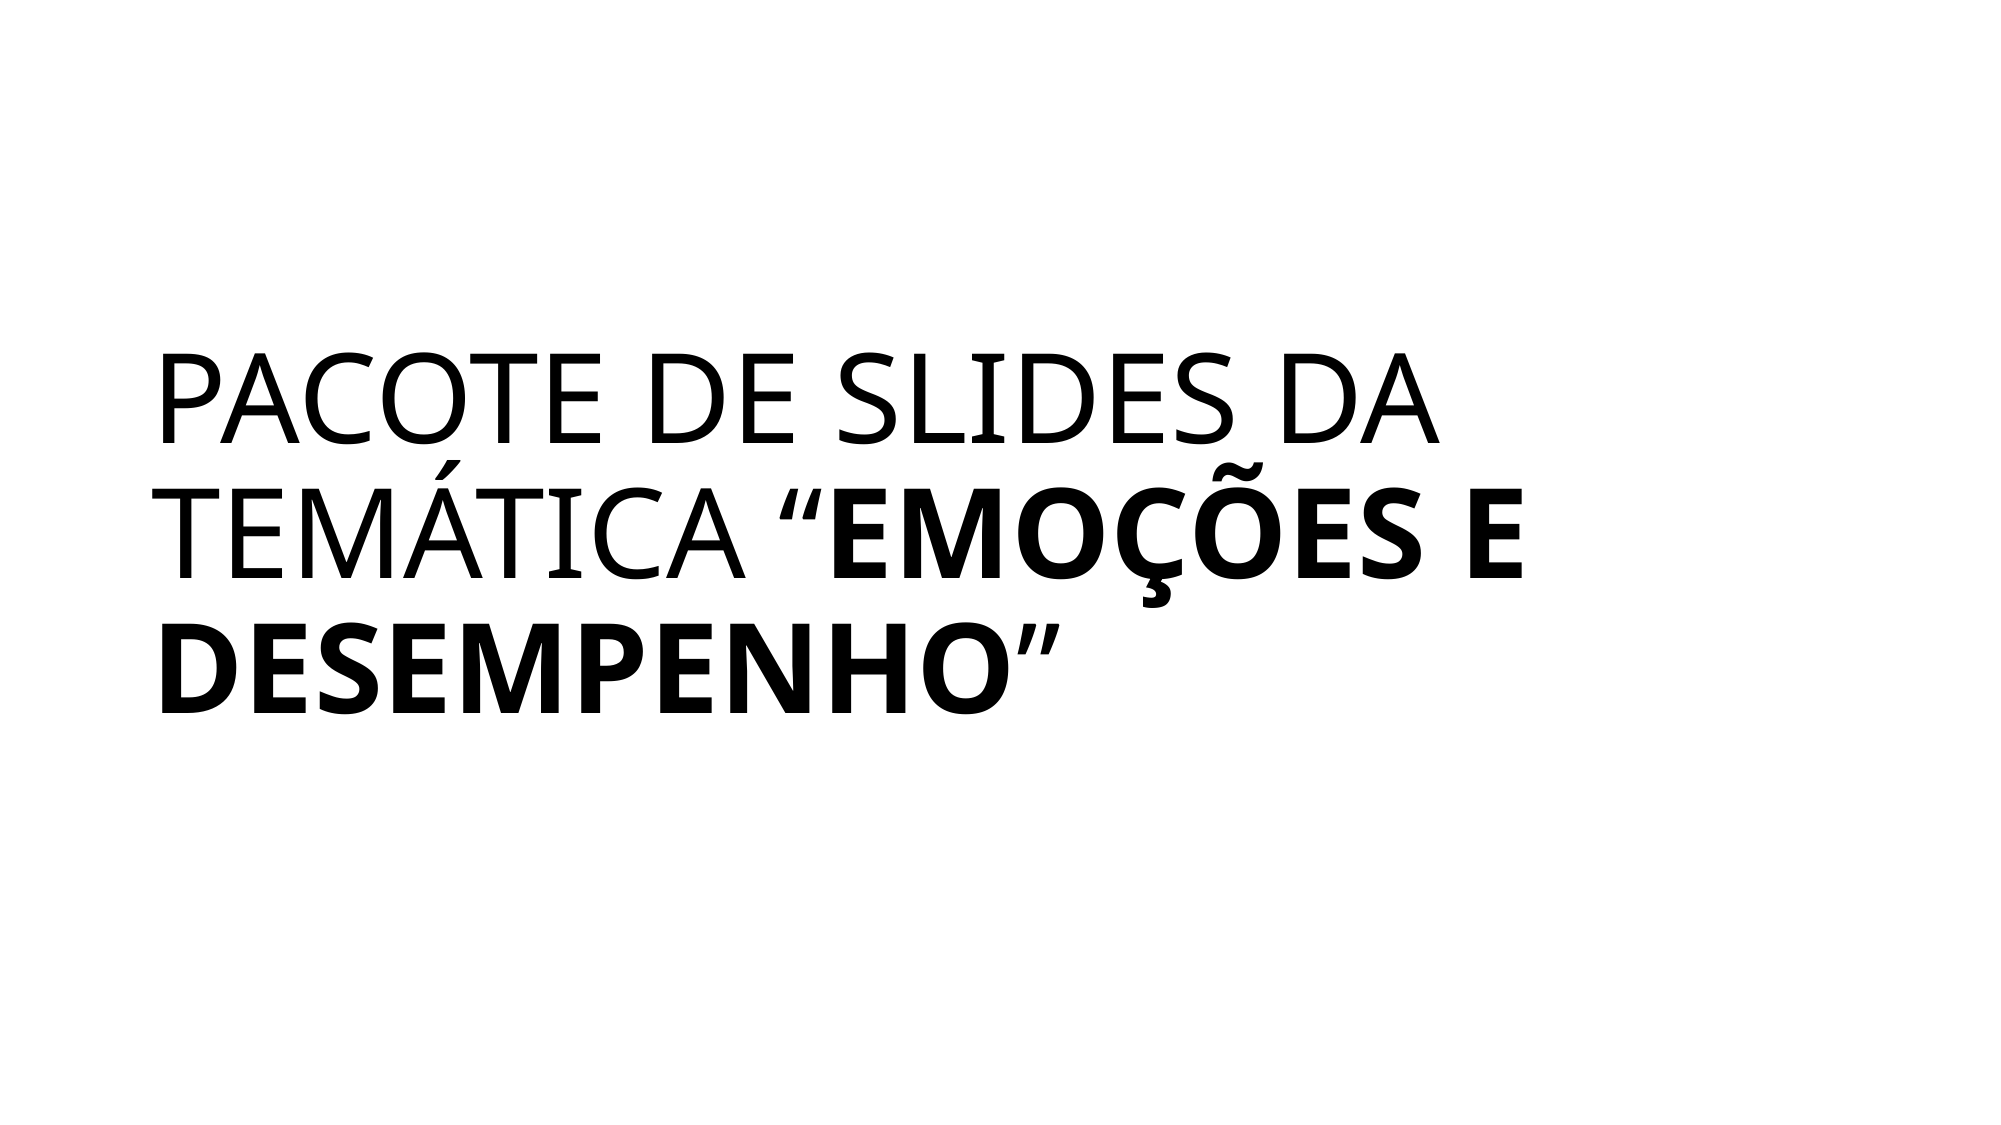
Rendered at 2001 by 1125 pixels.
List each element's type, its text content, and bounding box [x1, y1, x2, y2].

title PACOTE DE SLIDES DA TEMÁTICA “EMOÇÕES E DESEMPENHO” [136, 280, 1862, 749]
